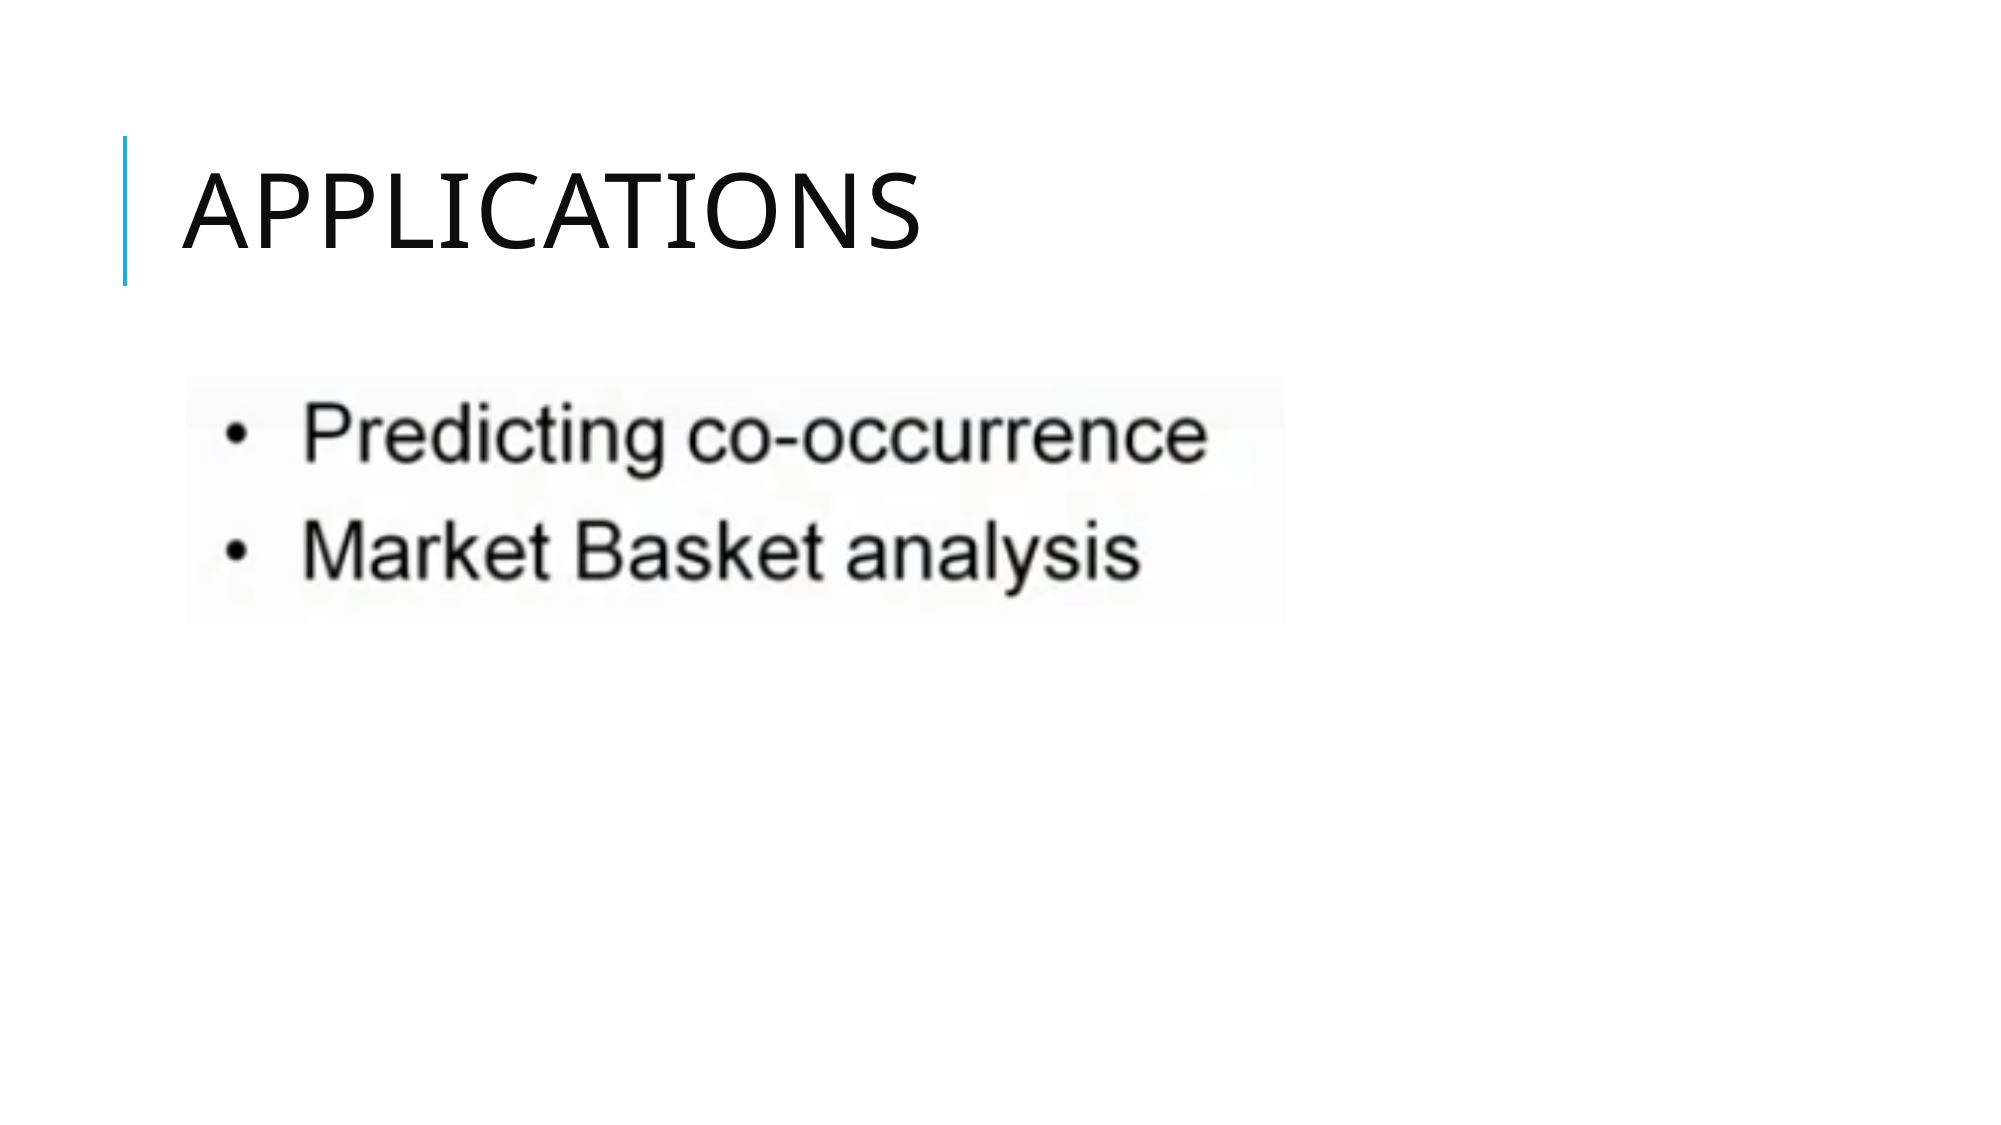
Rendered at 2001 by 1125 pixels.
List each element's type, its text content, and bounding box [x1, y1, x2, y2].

title Applications [168, 96, 1763, 342]
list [186, 375, 1285, 626]
